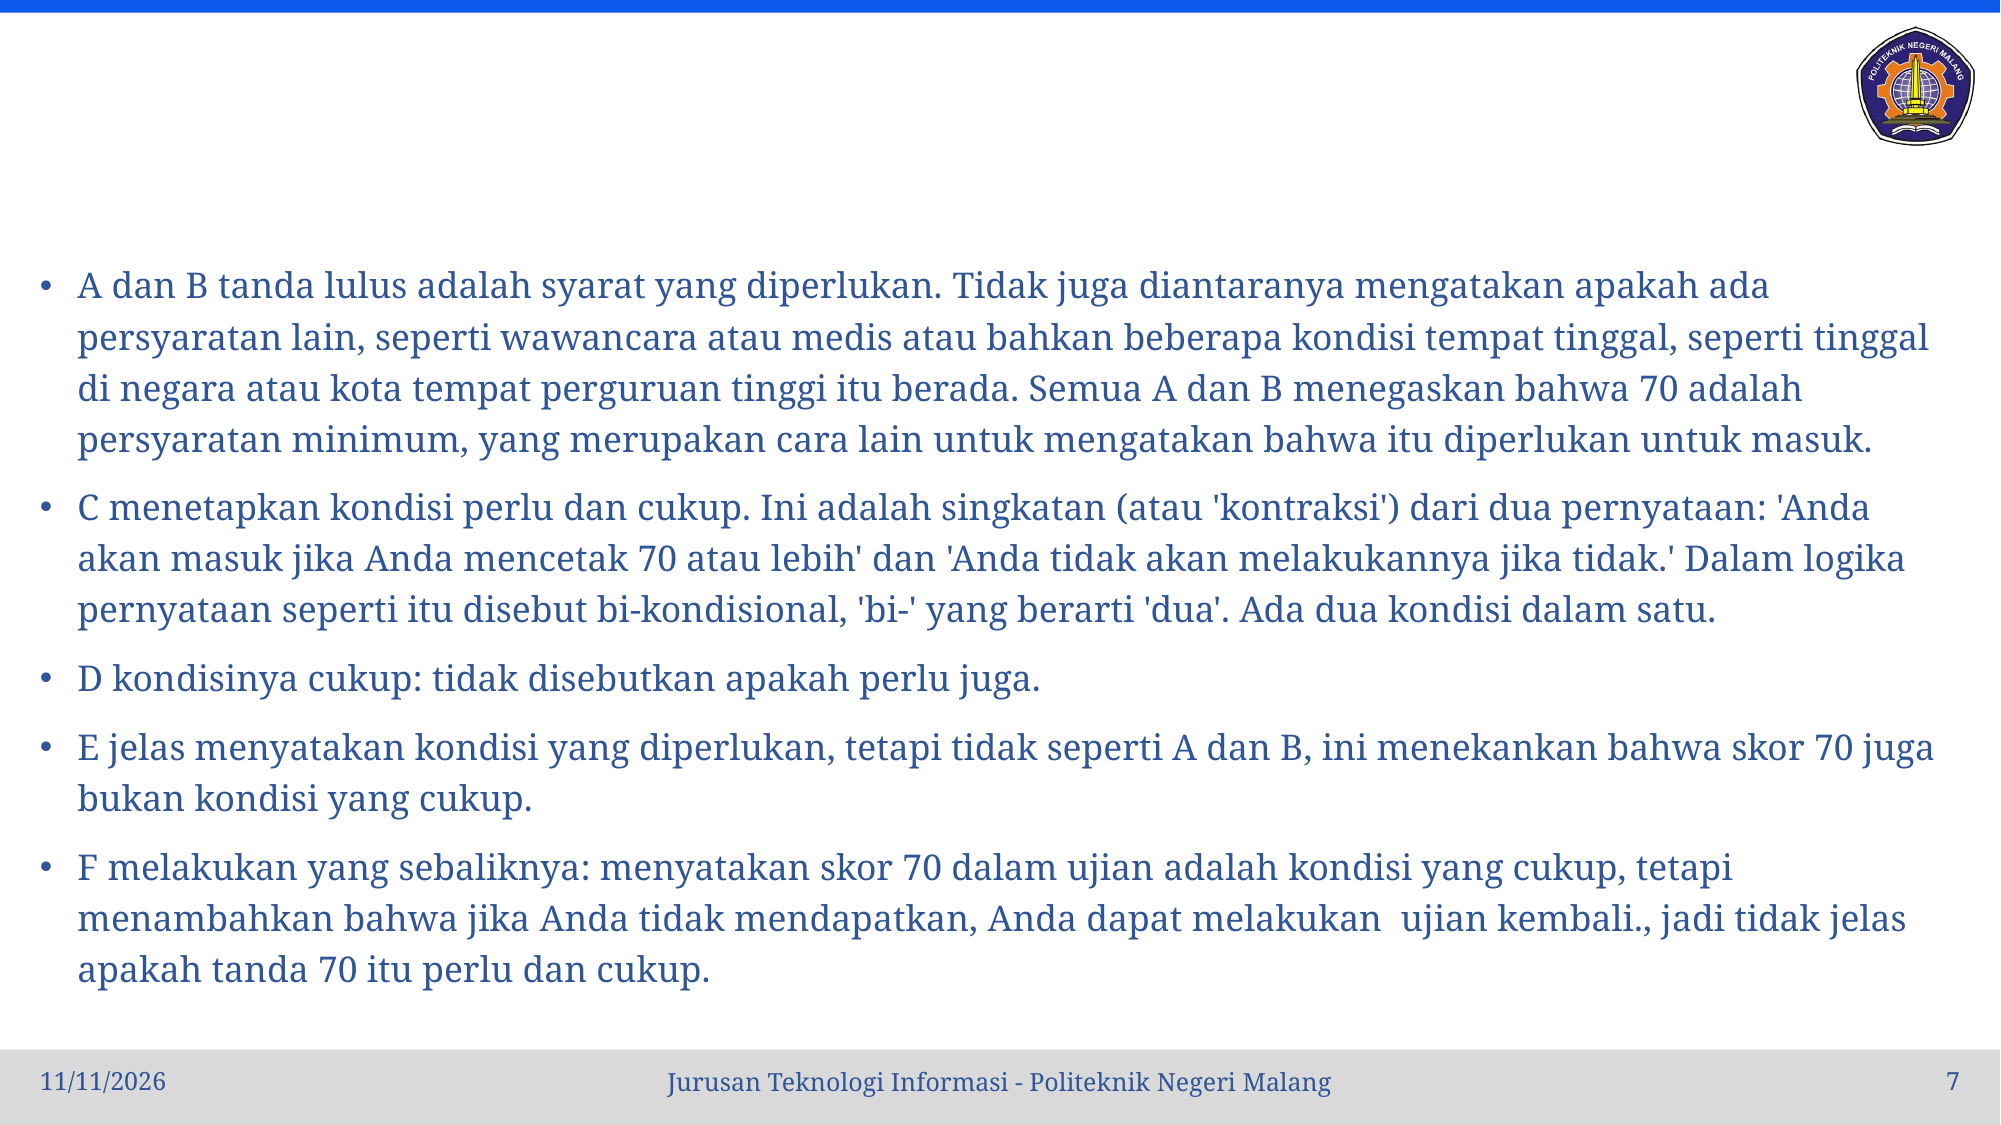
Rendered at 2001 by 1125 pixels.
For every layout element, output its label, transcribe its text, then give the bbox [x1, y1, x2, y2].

picture [1856, 26, 1975, 146]
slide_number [24, 1052, 475, 1113]
slide_number 7 [1524, 1052, 1975, 1113]
list A dan B tanda lulus adalah syarat yang diperlukan. Tidak juga diantaranya mengatakan apakah ada persyaratan lain, seperti wawancara atau medis atau bahkan beberapa kondisi tempat tinggal, seperti tinggal di negara atau kota tempat perguruan tinggi itu berada. Semua A dan B menegaskan bahwa 70 adalah persyaratan minimum, yang merupakan cara lain untuk mengatakan bahwa itu diperlukan untuk masuk. C menetapkan kondisi perlu dan cukup. Ini adalah singkatan (atau 'kontraksi') dari dua pernyataan: 'Anda akan masuk jika Anda mencetak 70 atau lebih' dan 'Anda tidak akan melakukannya jika tidak.' Dalam logika pernyataan seperti itu disebut bi-kondisional, 'bi-' yang berarti 'dua'. Ada dua kondisi dalam satu. D kondisinya cukup: tidak disebutkan apakah perlu juga. E jelas menyatakan kondisi yang diperlukan, tetapi tidak seperti A dan B, ini menekankan bahwa skor 70 juga bukan kondisi yang cukup. F melakukan yang sebaliknya: menyatakan skor 70 dalam ujian adalah kondisi yang cukup, tetapi menambahkan bahwa jika Anda tidak mendapatkan, Anda dapat melakukan ujian kembali., jadi tidak jelas apakah tanda 70 itu perlu dan cukup. [24, 247, 1958, 1014]
footer Jurusan Teknologi Informasi - Politeknik Negeri Malang [474, 1053, 1525, 1114]
